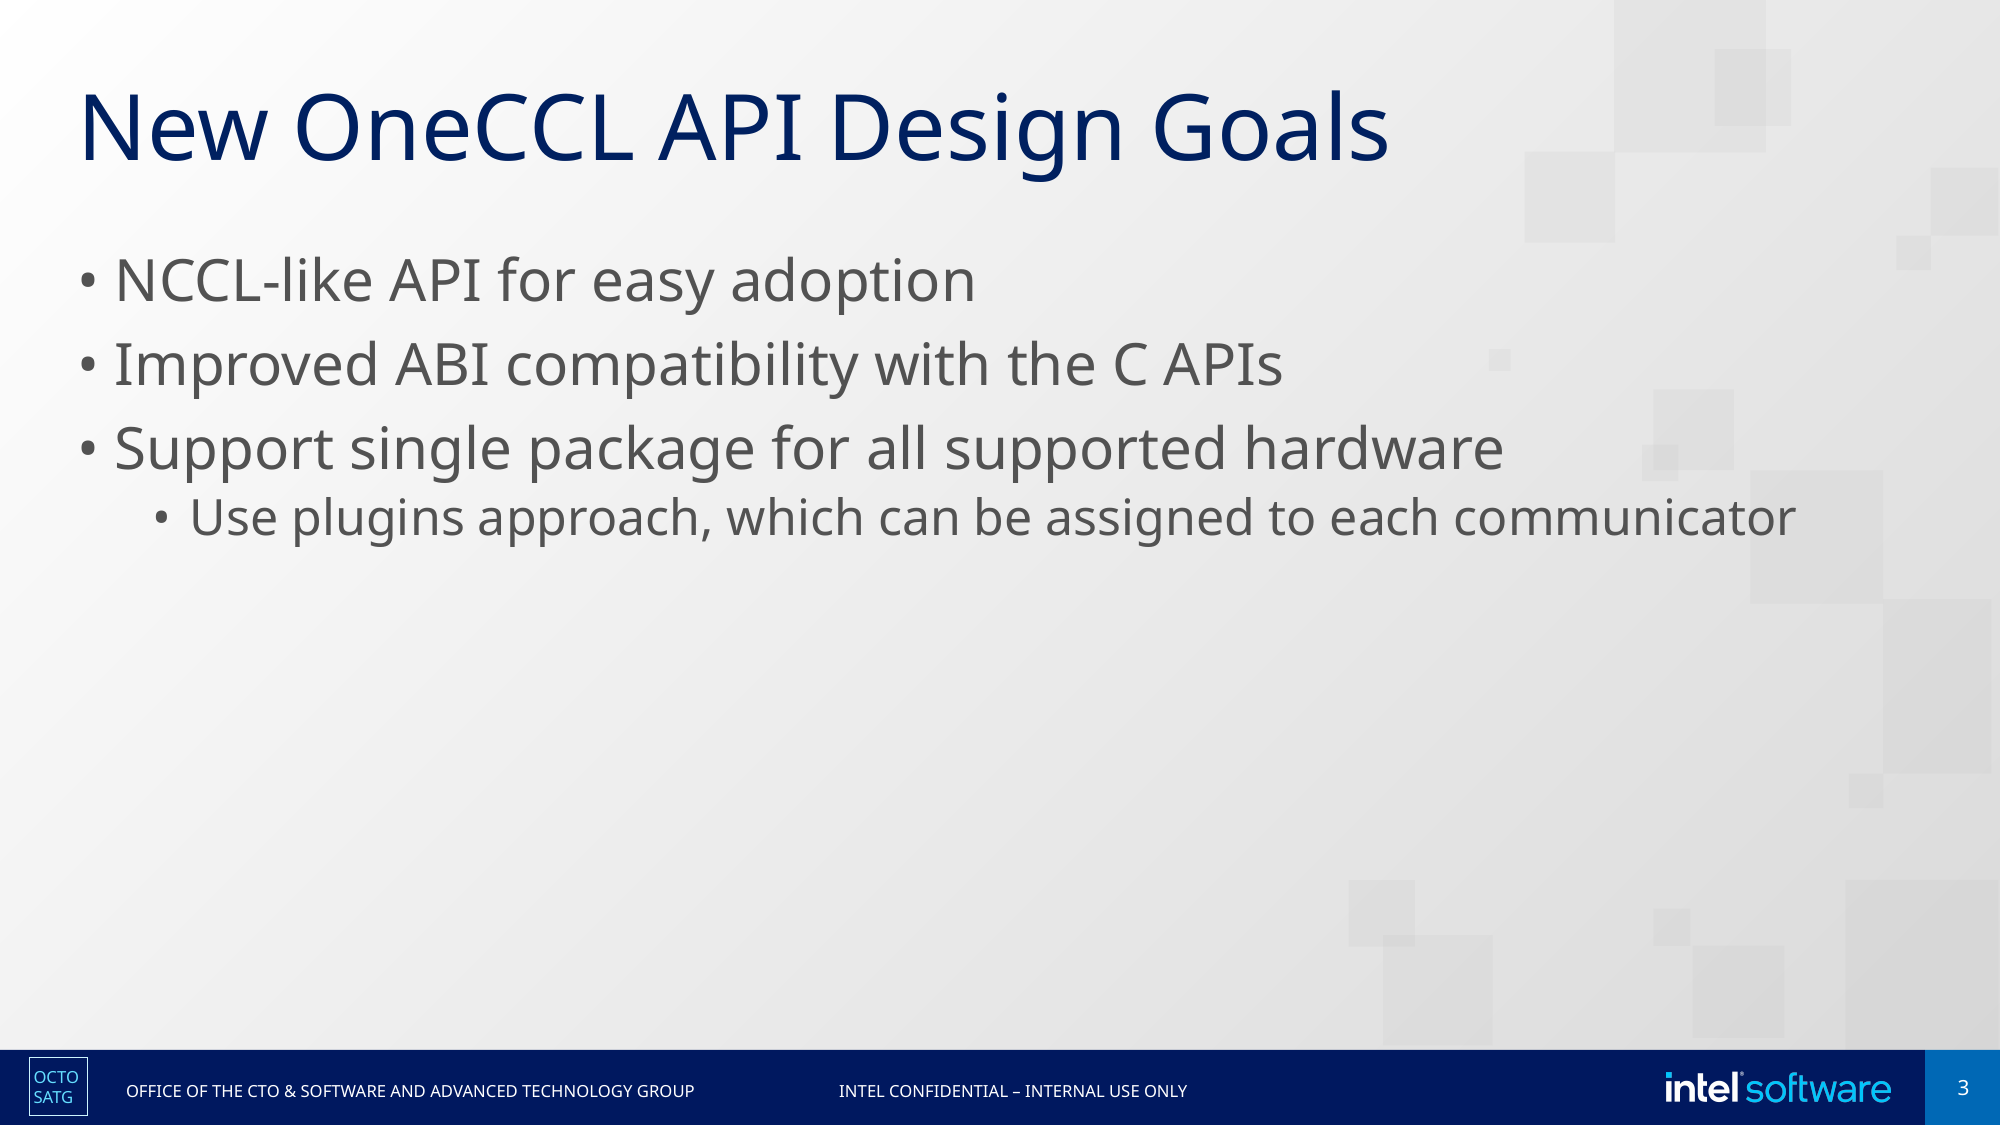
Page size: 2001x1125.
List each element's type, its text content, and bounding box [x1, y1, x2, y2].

picture [1666, 1071, 1891, 1104]
picture [1876, 1085, 1887, 1090]
title New OneCCL API Design Goals [62, 37, 1863, 225]
list NCCL-like API for easy adoption Improved ABI compatibility with the C APIs Support single package for all supported hardware Use plugins approach, which can be assigned to each communicator [62, 243, 1863, 1014]
